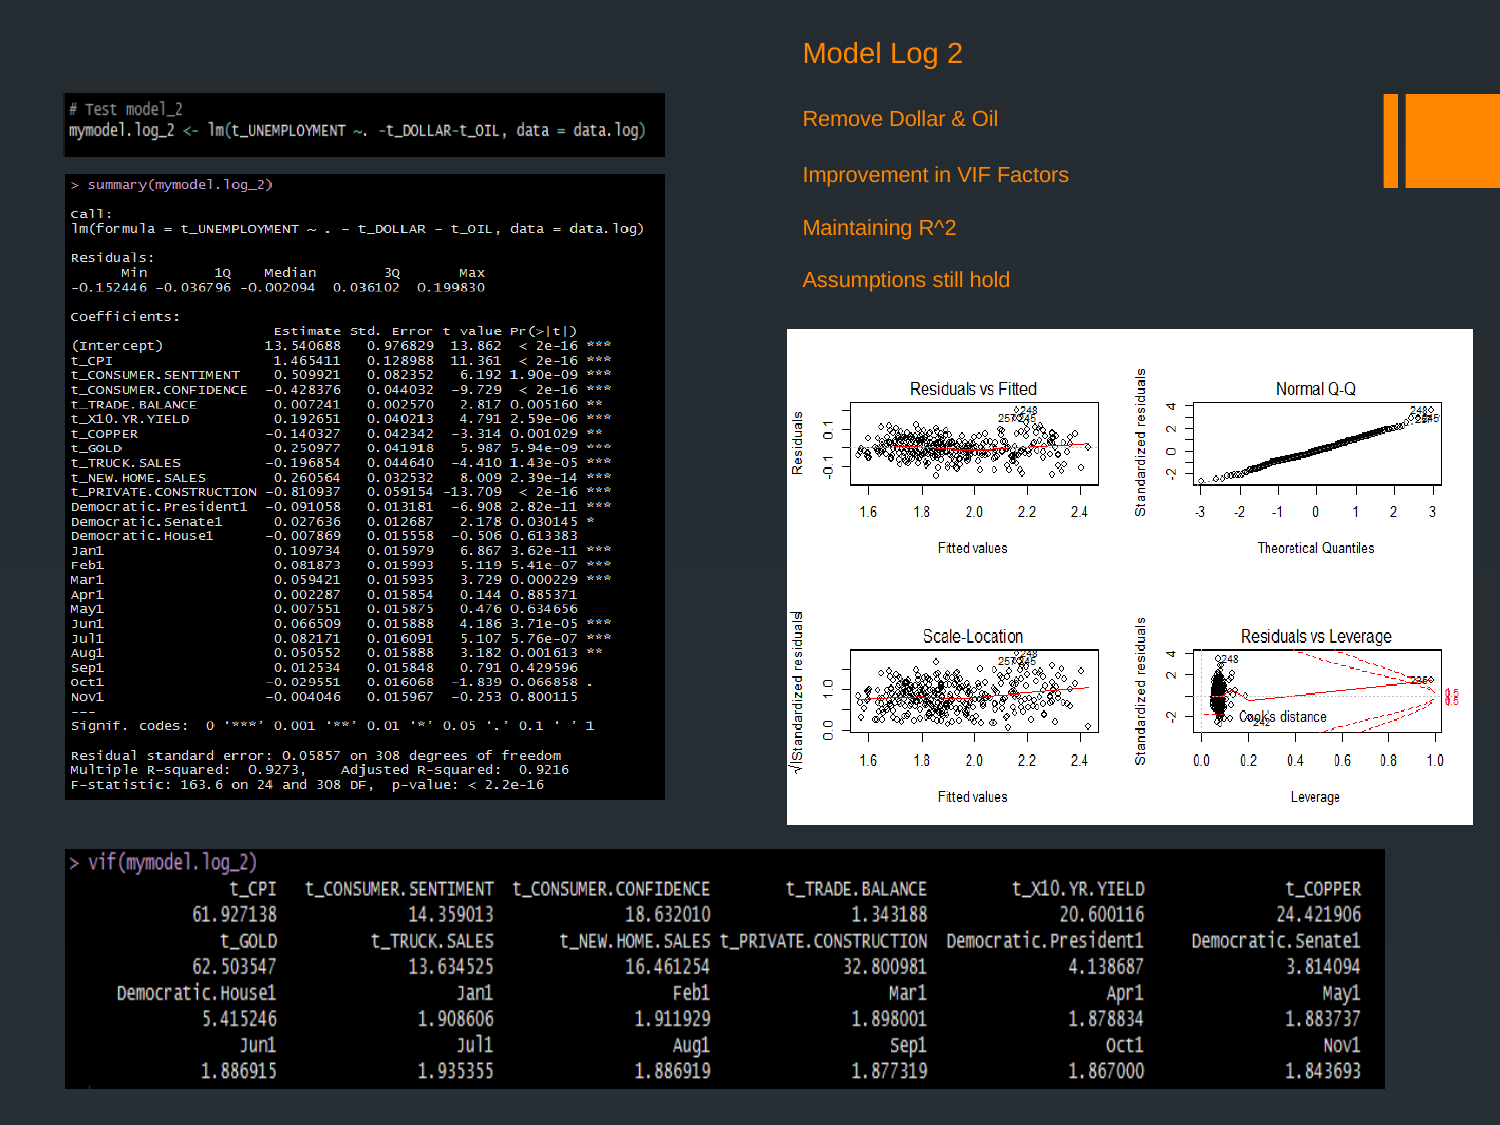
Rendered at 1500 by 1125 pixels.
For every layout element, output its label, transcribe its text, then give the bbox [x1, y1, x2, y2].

picture [64, 174, 666, 801]
title Model Log 2 Remove Dollar & Oil Improvement in VIF Factors Maintaining R^2 Assumptions still hold [787, 37, 1350, 300]
picture [64, 849, 1386, 1090]
picture [62, 93, 666, 157]
picture [786, 328, 1473, 826]
